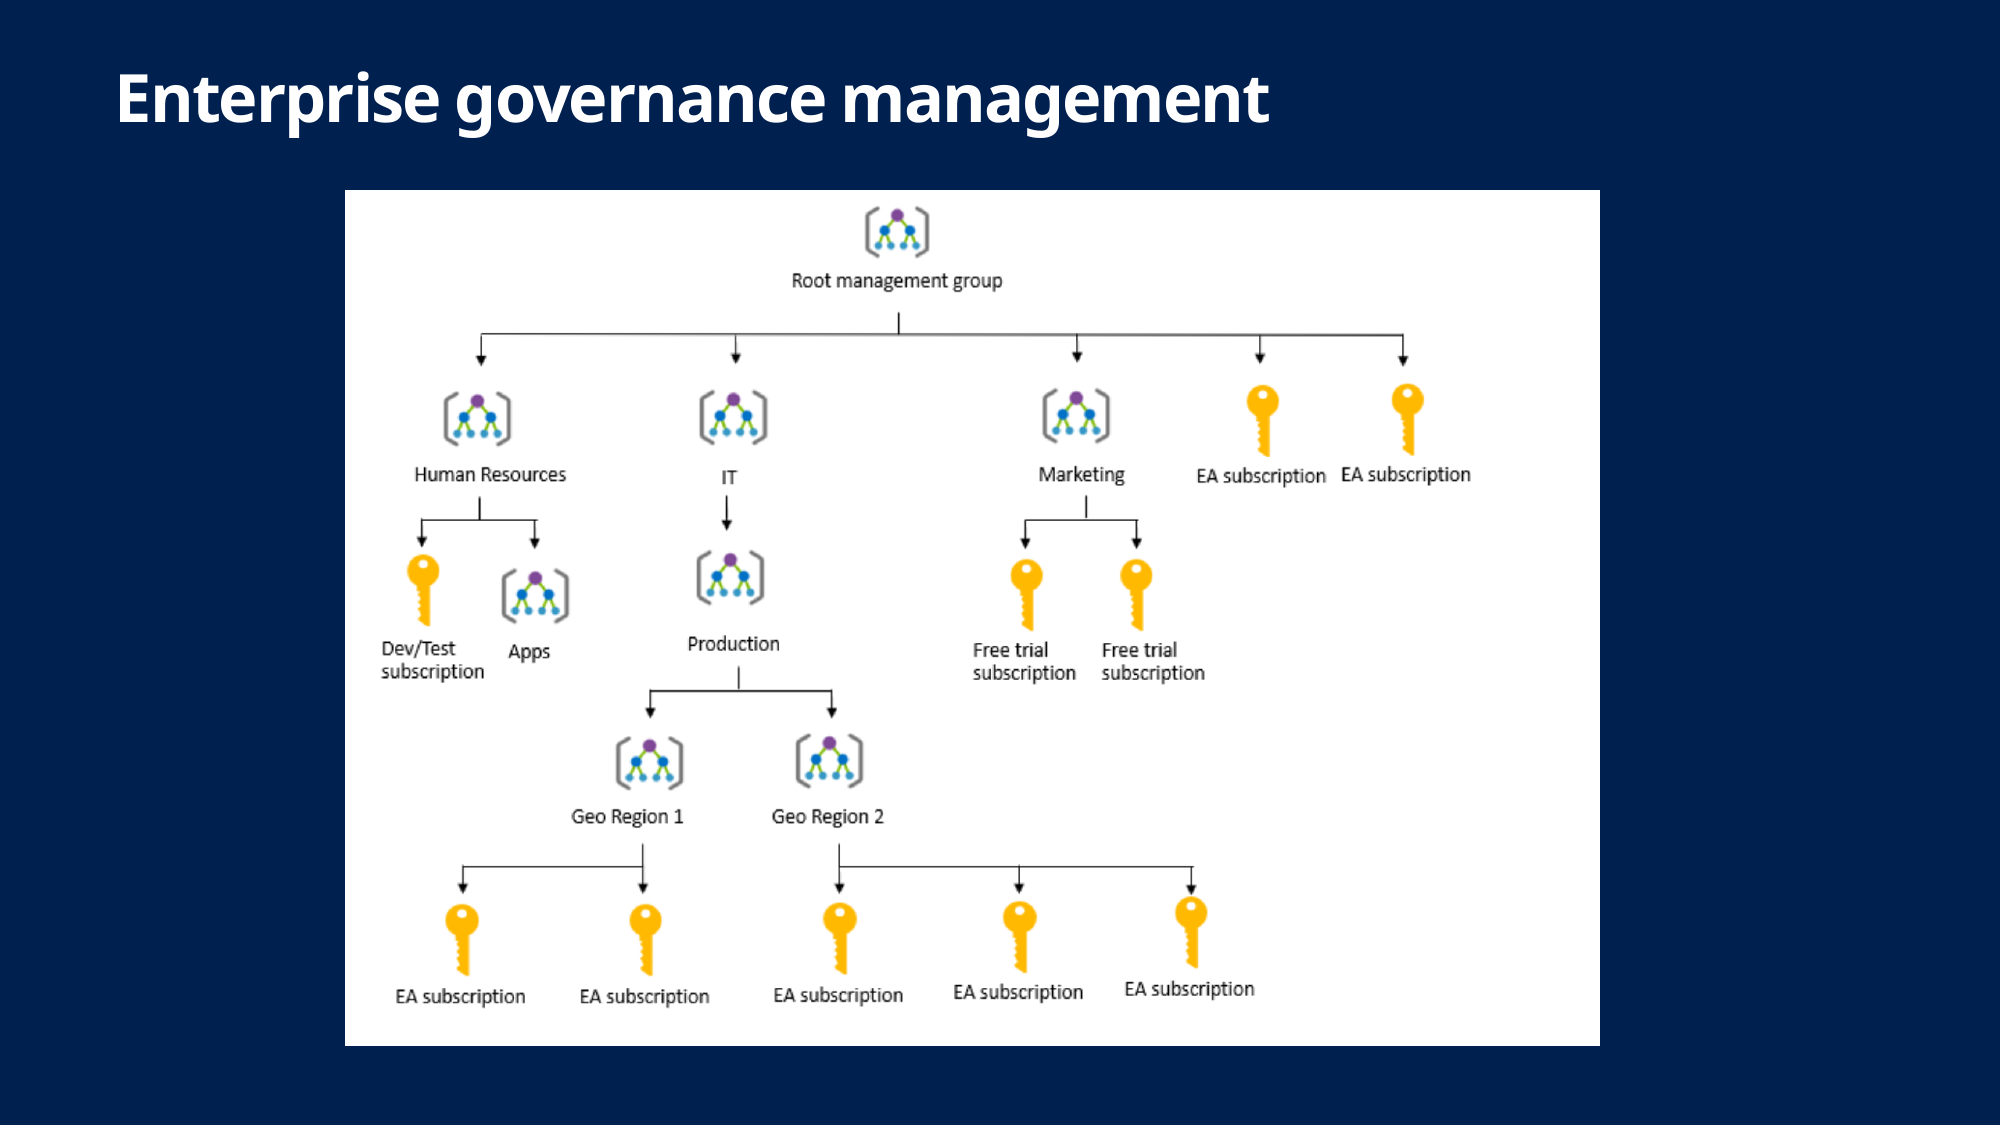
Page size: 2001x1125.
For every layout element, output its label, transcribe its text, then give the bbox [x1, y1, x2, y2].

title Enterprise governance management [91, 49, 1941, 162]
picture [345, 190, 1600, 1046]
